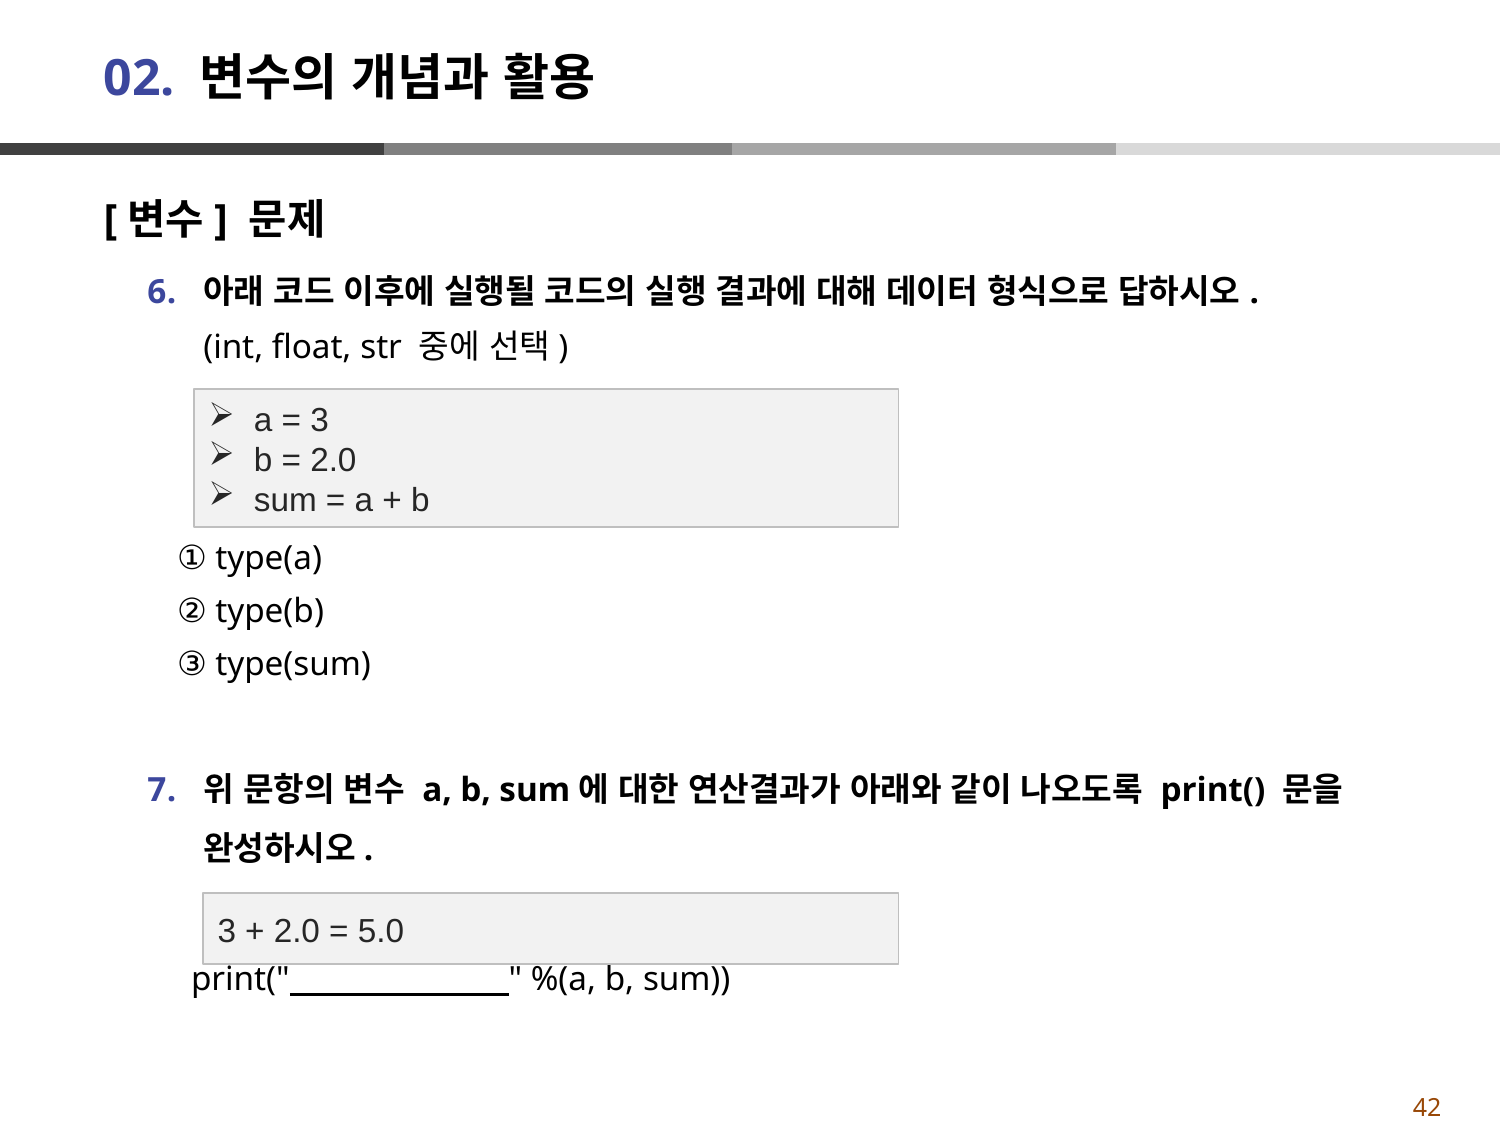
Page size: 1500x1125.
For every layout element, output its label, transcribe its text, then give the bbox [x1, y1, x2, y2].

text_box a = 3 b = 2.0 sum = a + b [192, 387, 900, 529]
text_box 3 + 2.0 = 5.0 [201, 891, 901, 966]
title 02. 변수의 개념과 활용 [88, 30, 1400, 121]
list [변수] 문제 아래 코드 이후에 실행될 코드의 실행 결과에 대해 데이터 형식으로 답하시오. (int, float, str 중에 선택) ① type(a) ② type(b) ③ type(sum) 위 문항의 변수 a, b, sum에 대한 연산결과가 아래와 같이 나오도록 print() 문을 완성하시오. print(" " %(a, b, sum)) [88, 160, 1495, 1071]
